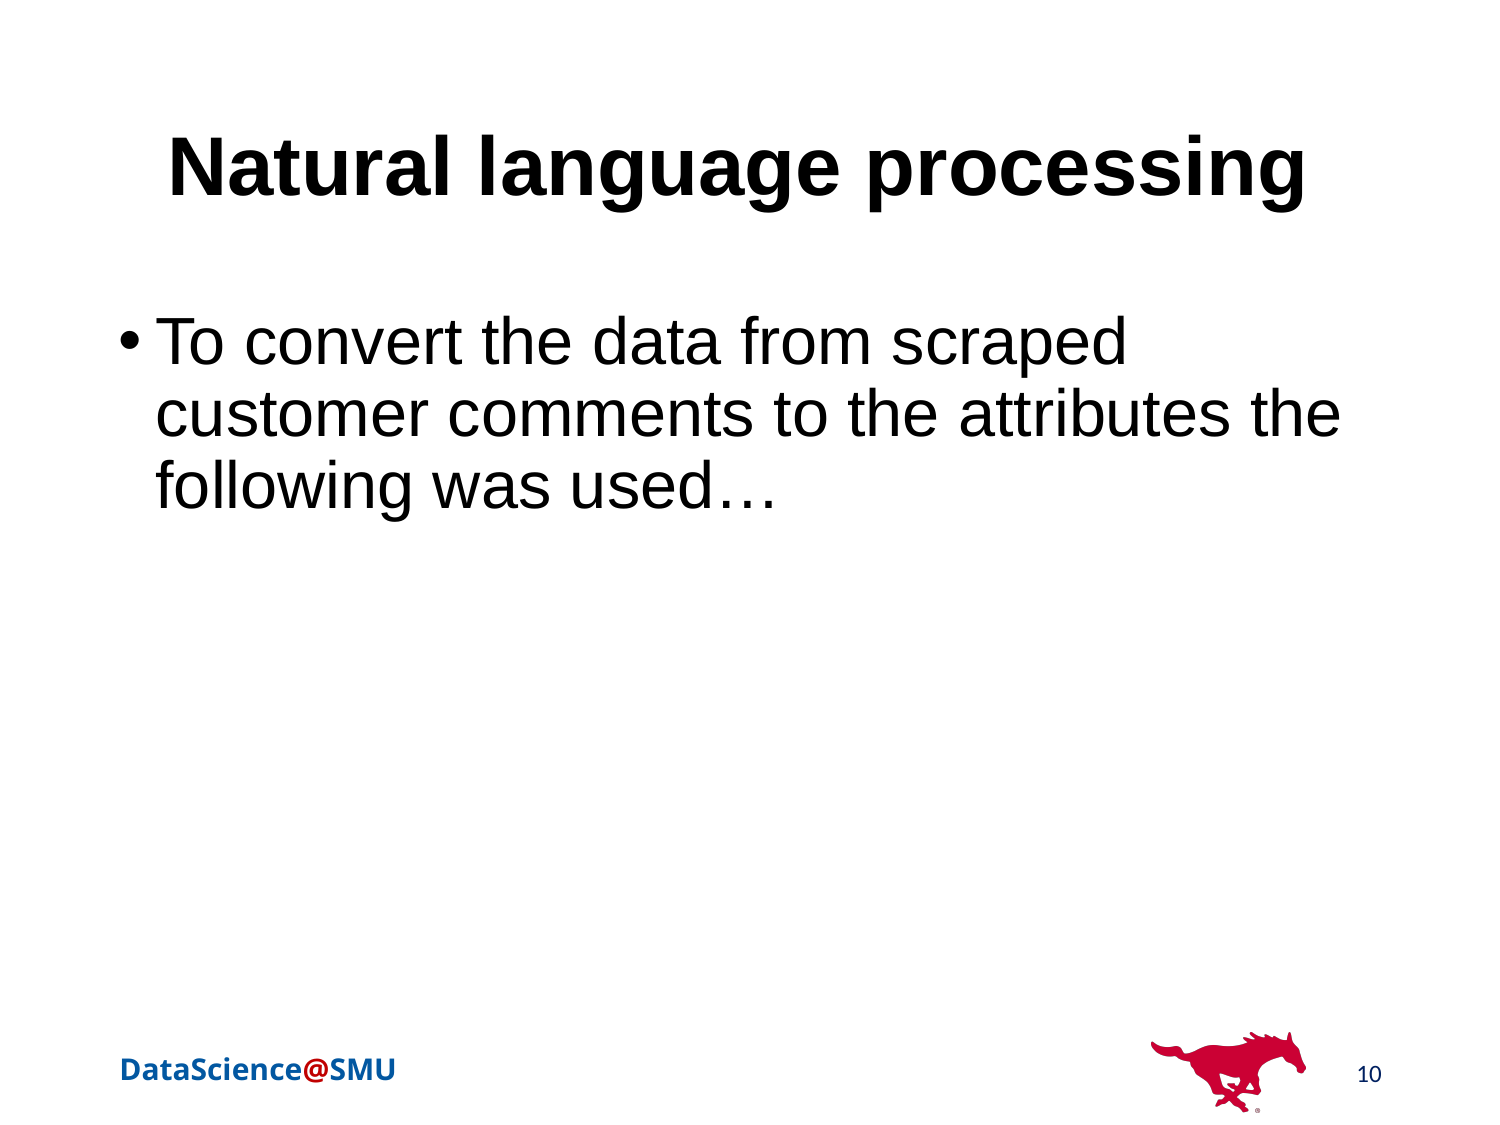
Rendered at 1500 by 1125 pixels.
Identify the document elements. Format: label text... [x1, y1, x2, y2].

slide_number 10 [1059, 1042, 1397, 1103]
title Natural language processing [103, 59, 1397, 278]
picture [1151, 1032, 1306, 1042]
picture [1151, 1103, 1306, 1113]
list To convert the data from scraped customer comments to the attributes the following was used… [103, 299, 1397, 1014]
